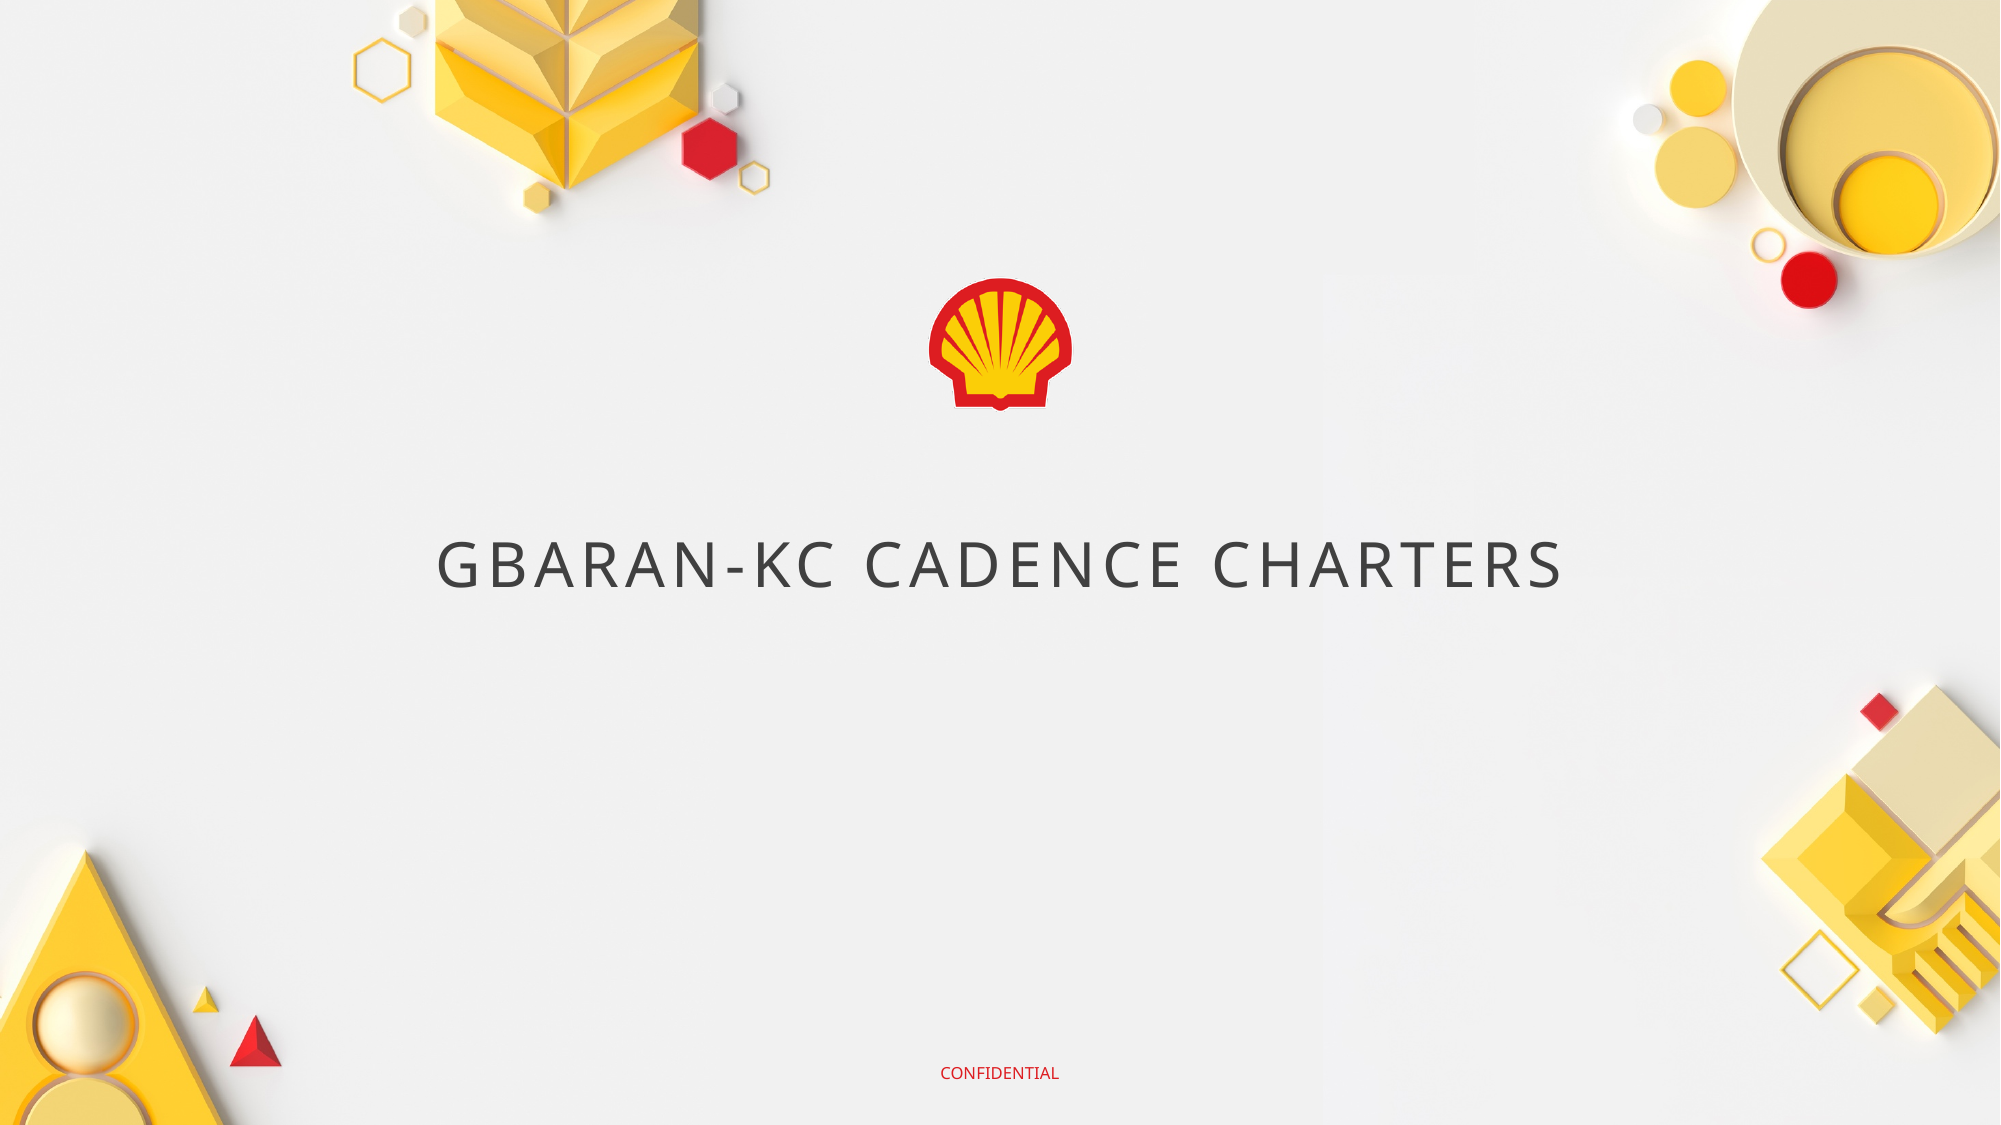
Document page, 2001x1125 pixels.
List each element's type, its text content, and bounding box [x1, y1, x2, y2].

picture [0, 0, 2000, 1125]
list GBARAN-KC CADENCE CHARTERS [238, 516, 1761, 601]
